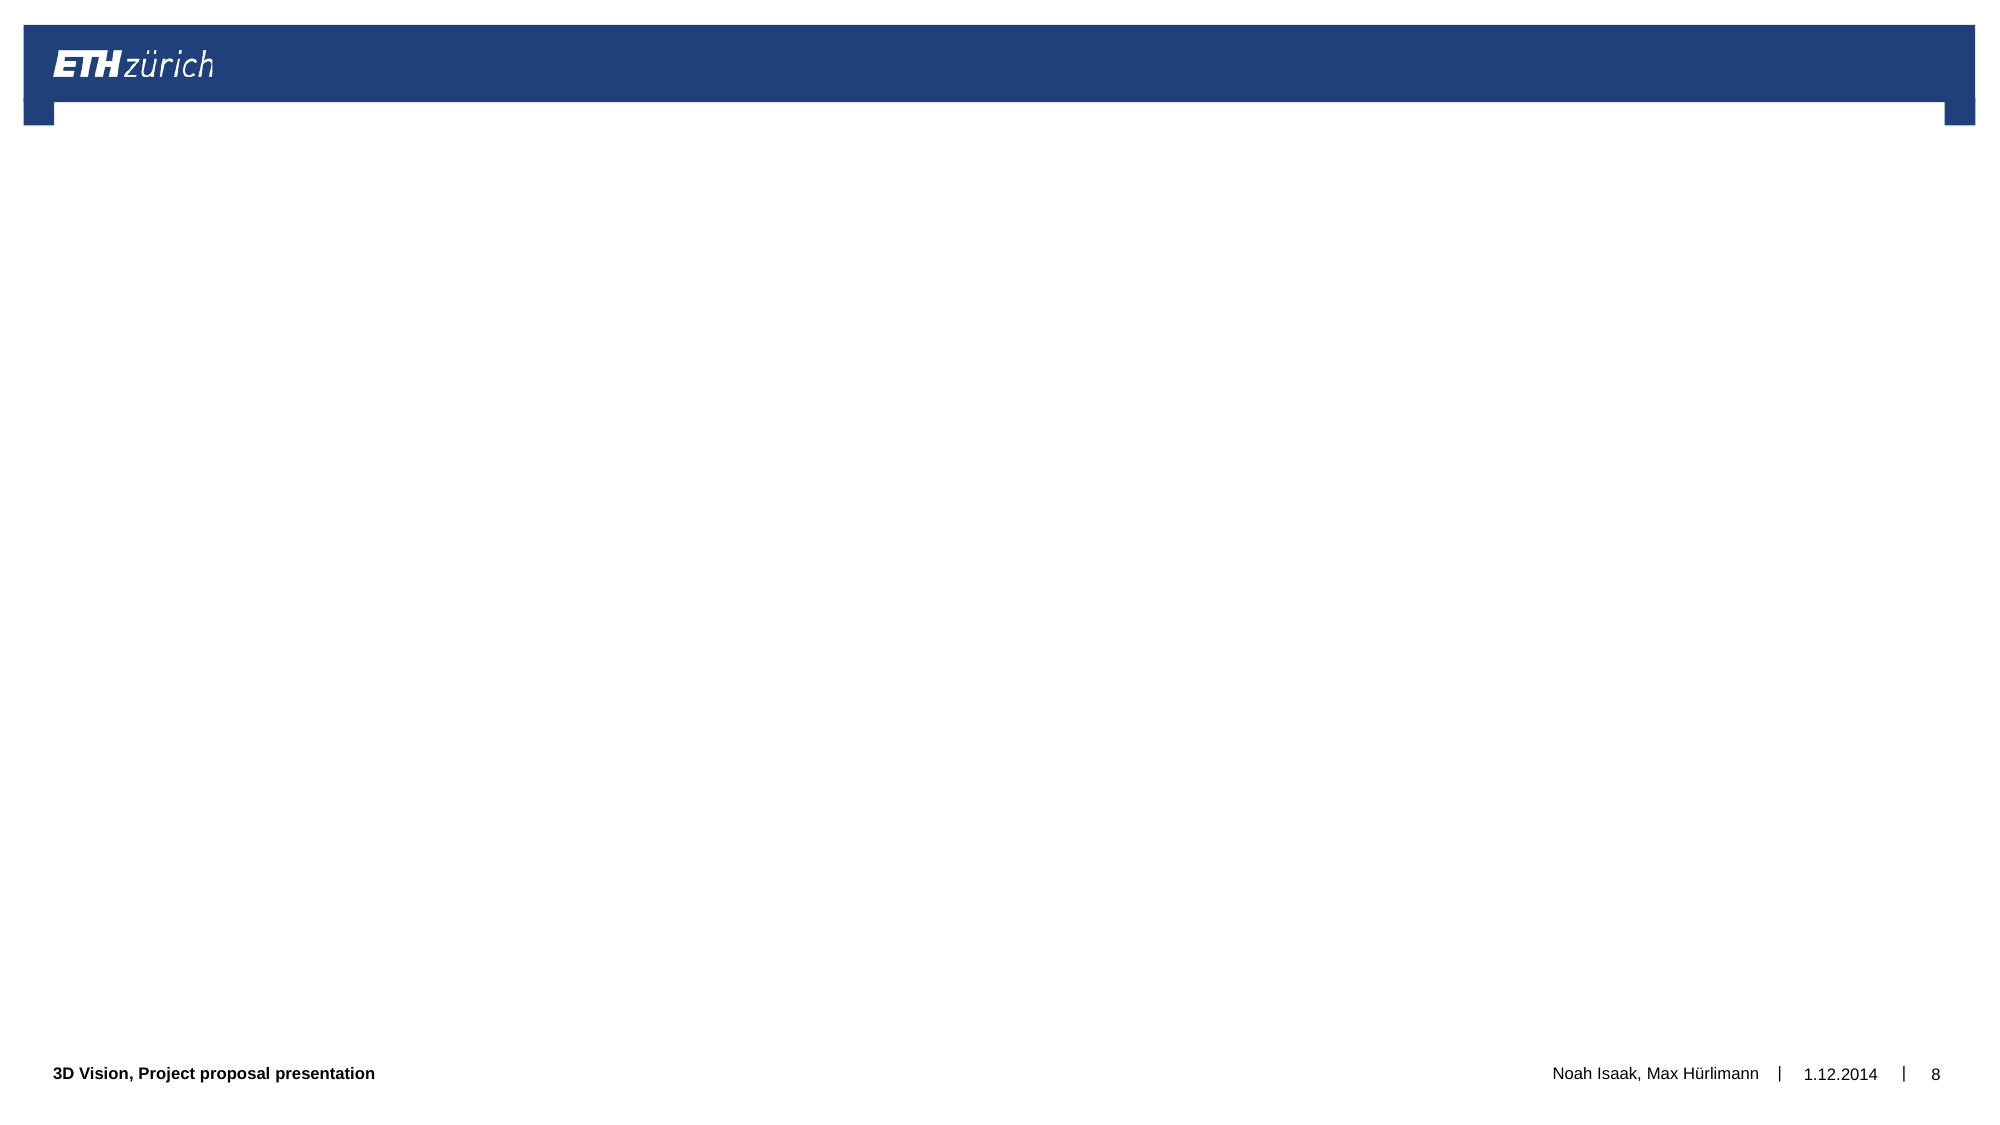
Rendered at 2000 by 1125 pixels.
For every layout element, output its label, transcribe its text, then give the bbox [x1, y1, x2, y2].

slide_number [1790, 1034, 1892, 1112]
slide_number 8 [1906, 1034, 1966, 1112]
footer Noah Isaak, Max Hürlimann [999, 1034, 1760, 1111]
